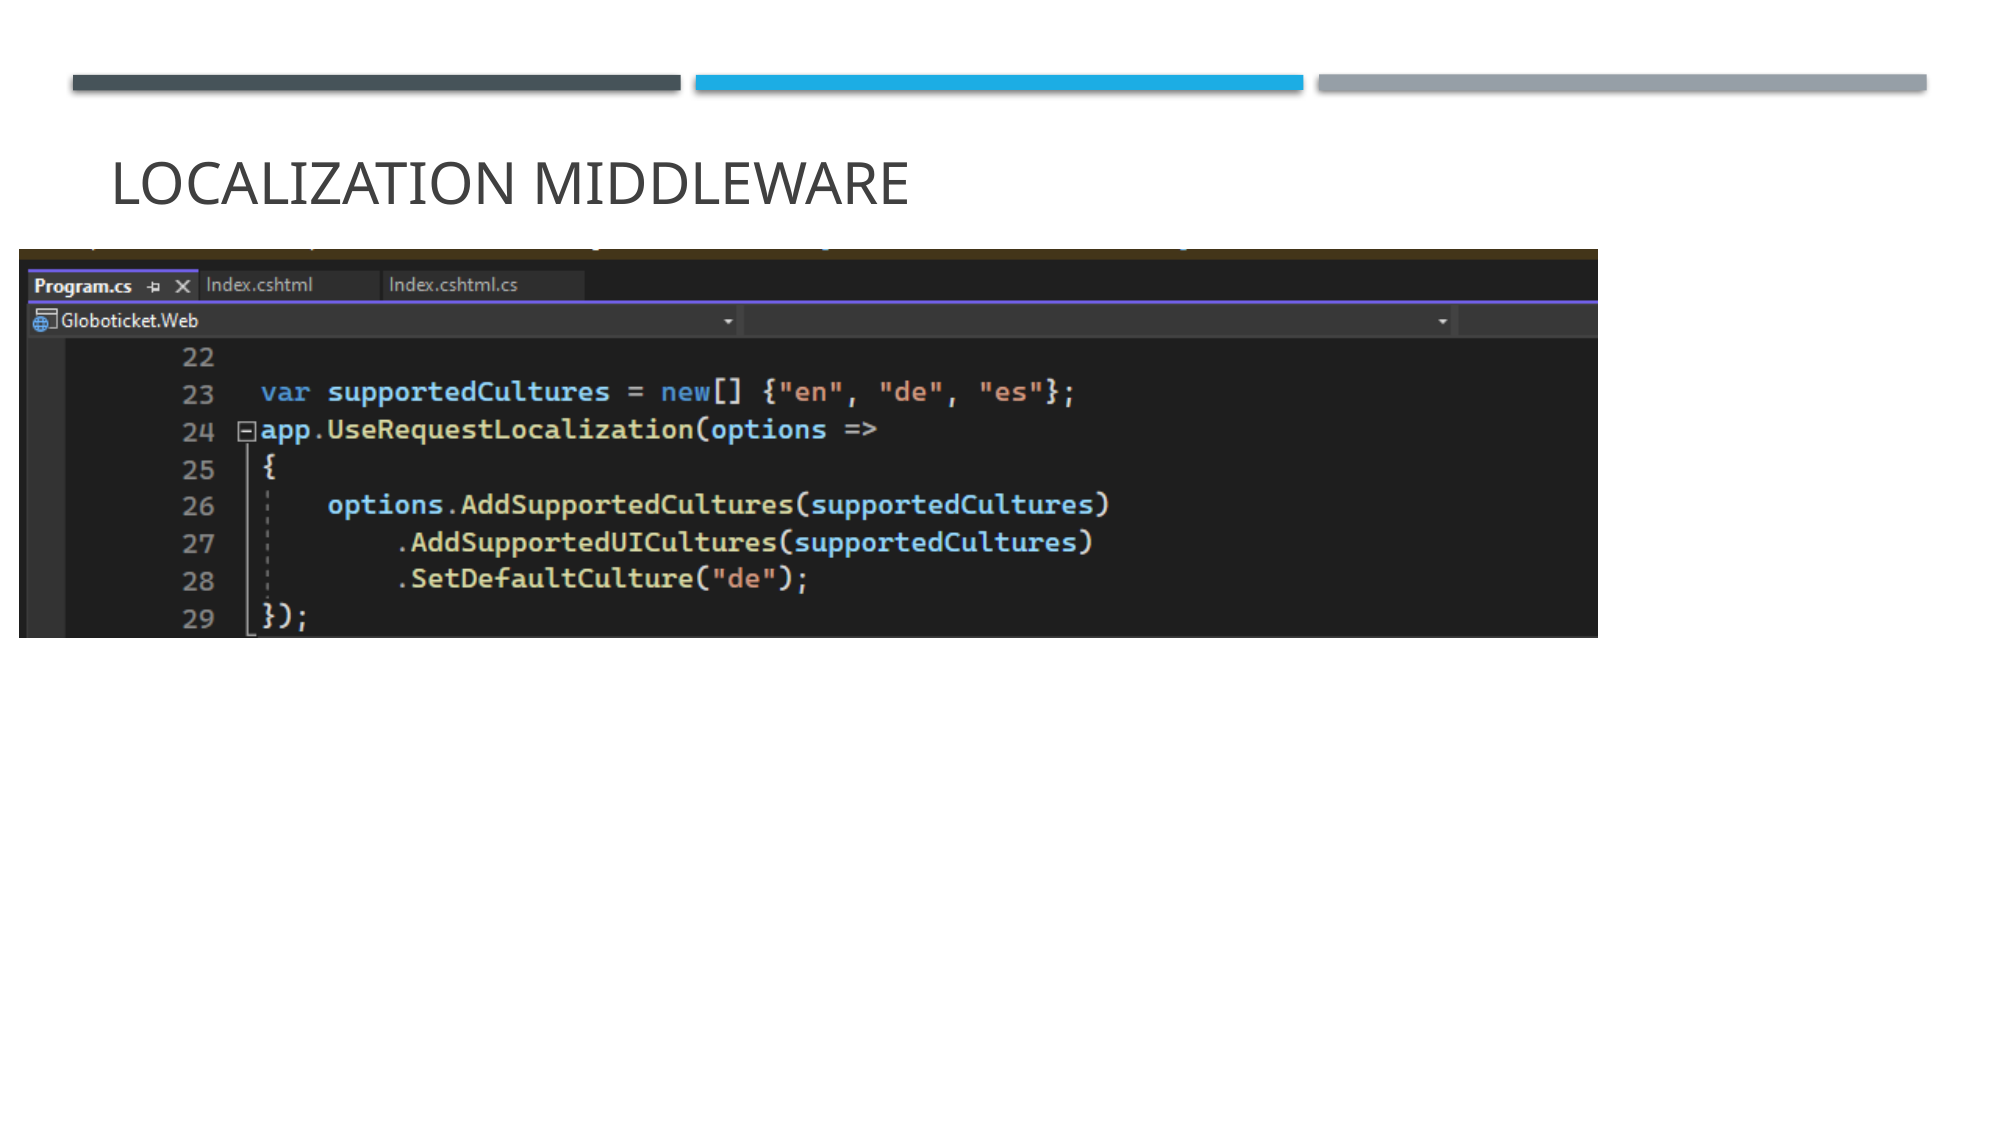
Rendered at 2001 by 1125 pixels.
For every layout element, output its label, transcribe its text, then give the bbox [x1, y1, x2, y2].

picture [19, 249, 1599, 638]
title Localization MIDDLEWARE [95, 115, 1905, 224]
